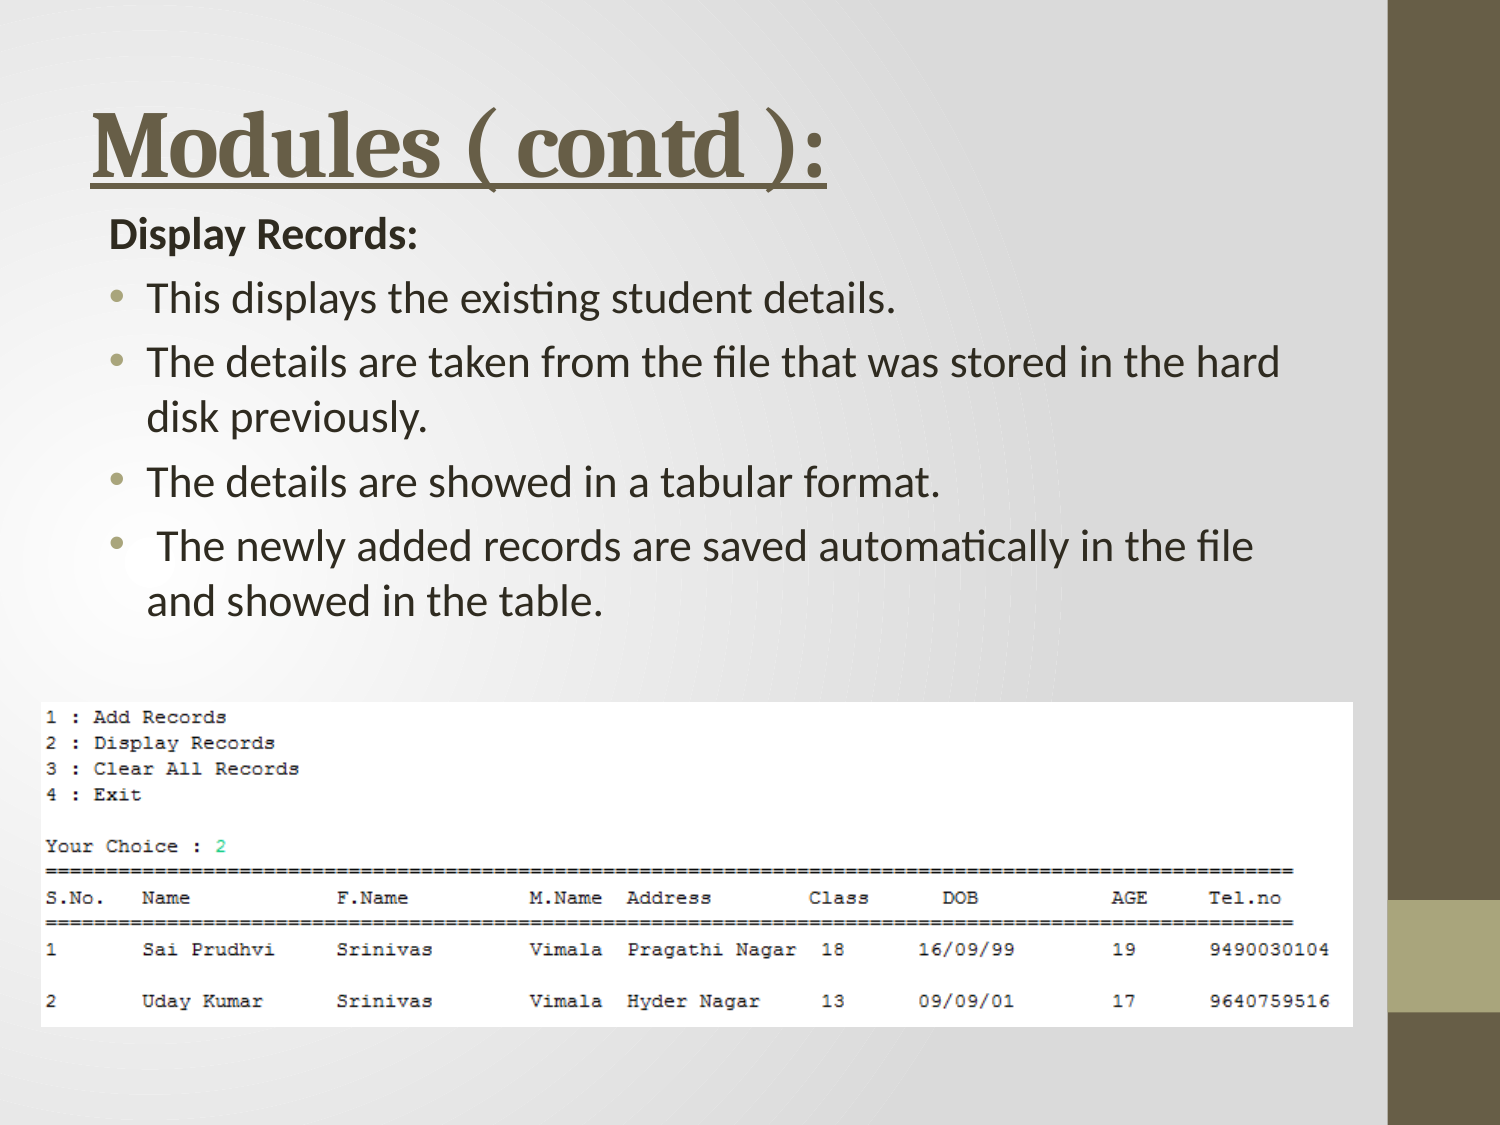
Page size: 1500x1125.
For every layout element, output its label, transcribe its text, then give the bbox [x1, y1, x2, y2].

list Display Records: This displays the existing student details. The details are taken from the file that was stored in the hard disk previously. The details are showed in a tabular format. The newly added records are saved automatically in the file and showed in the table. [75, 196, 1325, 695]
title Modules ( contd ): [75, 45, 1325, 196]
picture [40, 702, 1353, 1028]
